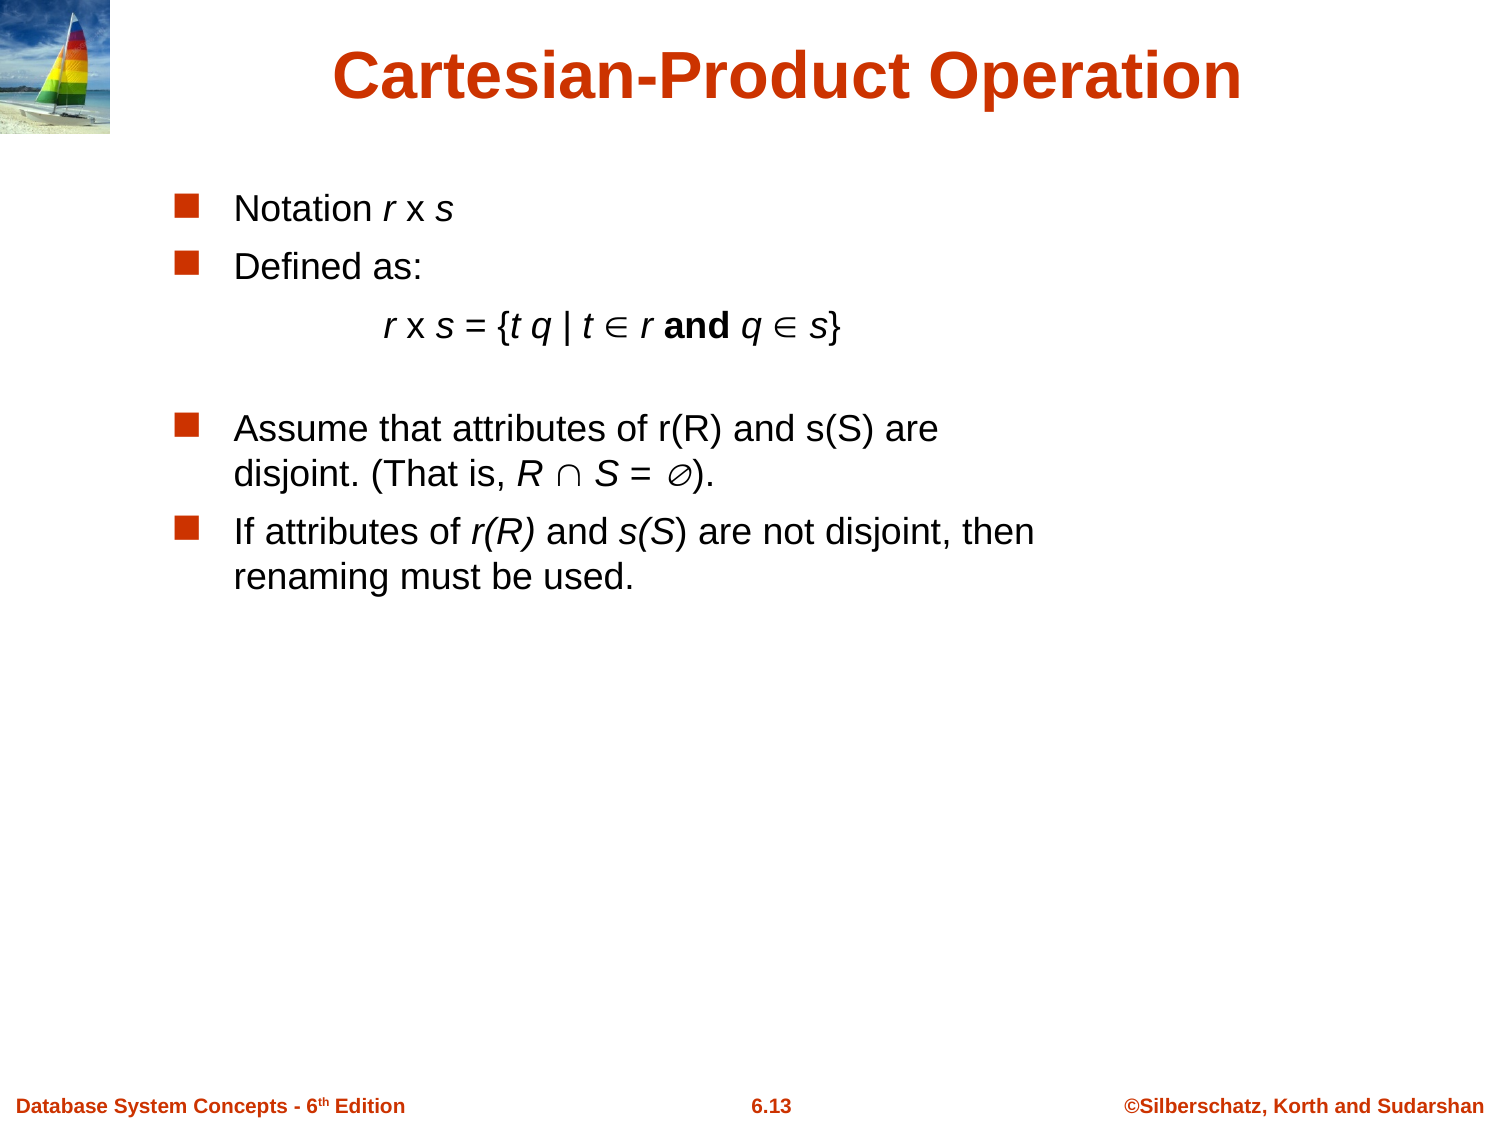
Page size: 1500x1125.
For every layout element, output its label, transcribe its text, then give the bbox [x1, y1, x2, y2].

picture [0, 0, 110, 134]
list Notation r x s Defined as: r x s = {t q | t  r and q  s} Assume that attributes of r(R) and s(S) are disjoint. (That is, R  S = ). If attributes of r(R) and s(S) are not disjoint, then renaming must be used. [162, 176, 1085, 977]
title Cartesian-Product Operation [125, 18, 1452, 120]
